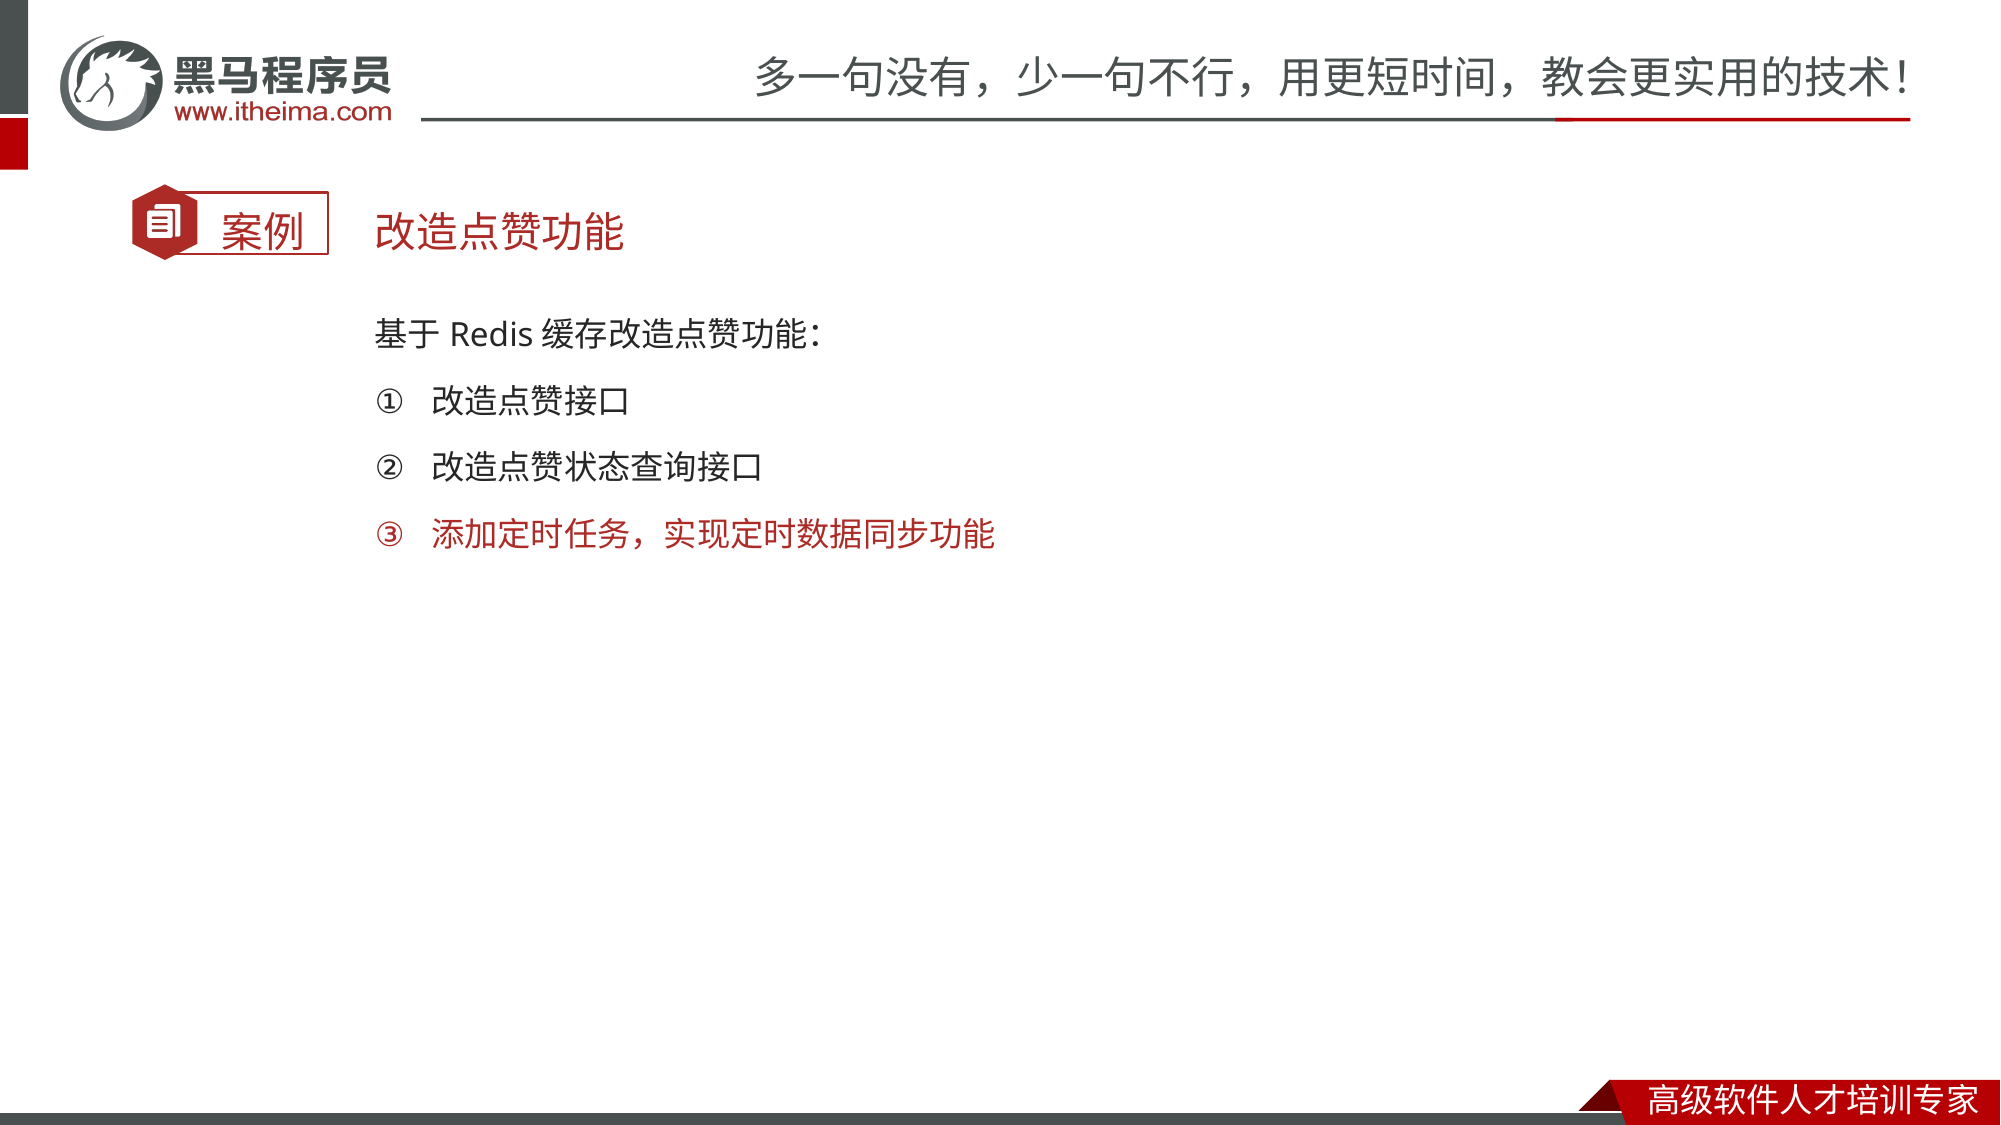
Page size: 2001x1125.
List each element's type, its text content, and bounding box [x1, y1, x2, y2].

list 基于Redis缓存改造点赞功能： 改造点赞接口 改造点赞状态查询接口 添加定时任务，实现定时数据同步功能 [360, 285, 1872, 393]
text_box 改造点赞功能 [360, 153, 1340, 259]
picture [147, 204, 181, 238]
picture [14, 0, 453, 179]
